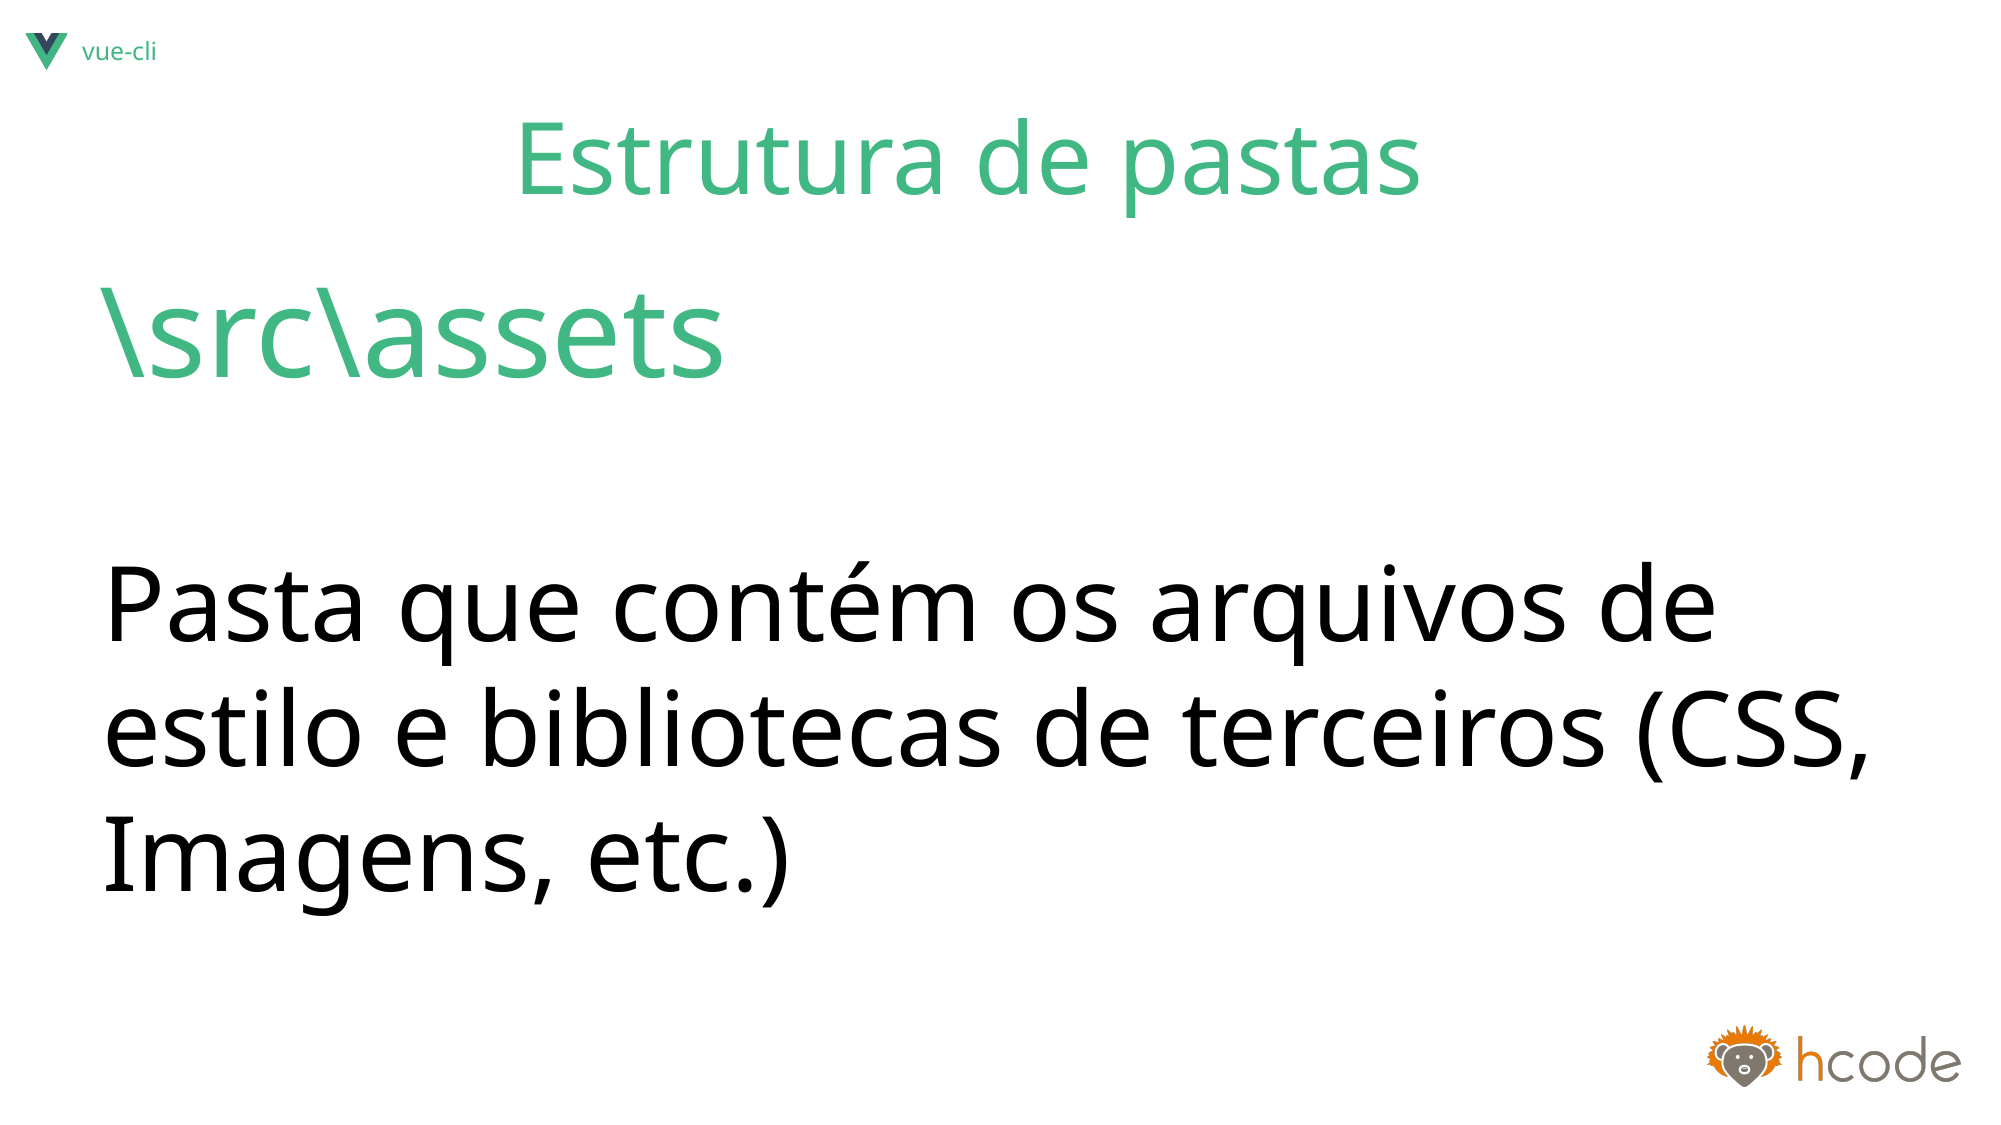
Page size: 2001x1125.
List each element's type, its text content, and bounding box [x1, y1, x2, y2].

text_box Pasta que contém os arquivos de estilo e bibliotecas de terceiros (CSS, Imagens, etc.) [87, 462, 1949, 987]
picture [25, 32, 68, 72]
text_box \src\assets [84, 237, 1646, 405]
text_box vue-cli [67, 20, 1445, 84]
picture [1707, 1025, 1962, 1087]
text_box Estrutura de pastas [119, 70, 1819, 238]
